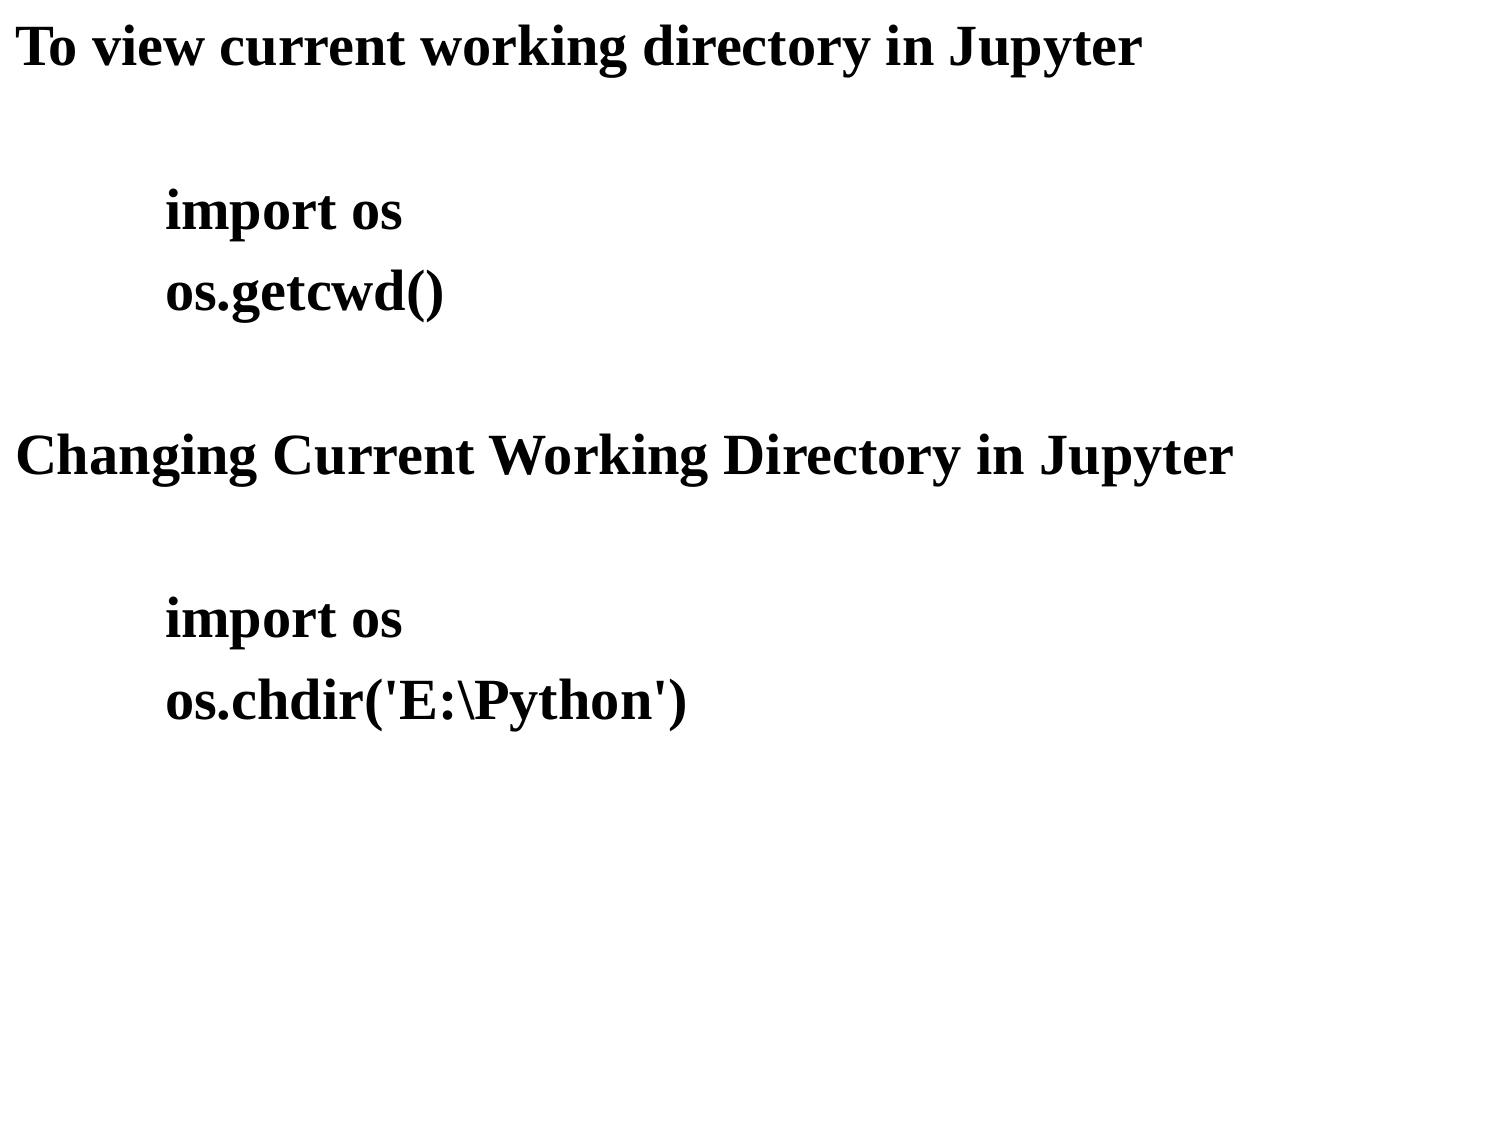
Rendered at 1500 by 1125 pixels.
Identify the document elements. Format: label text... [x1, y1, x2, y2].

subtitle To view current working directory in Jupyter import os os.getcwd() Changing Current Working Directory in Jupyter import os os.chdir('E:\Python') [0, 0, 1500, 1125]
